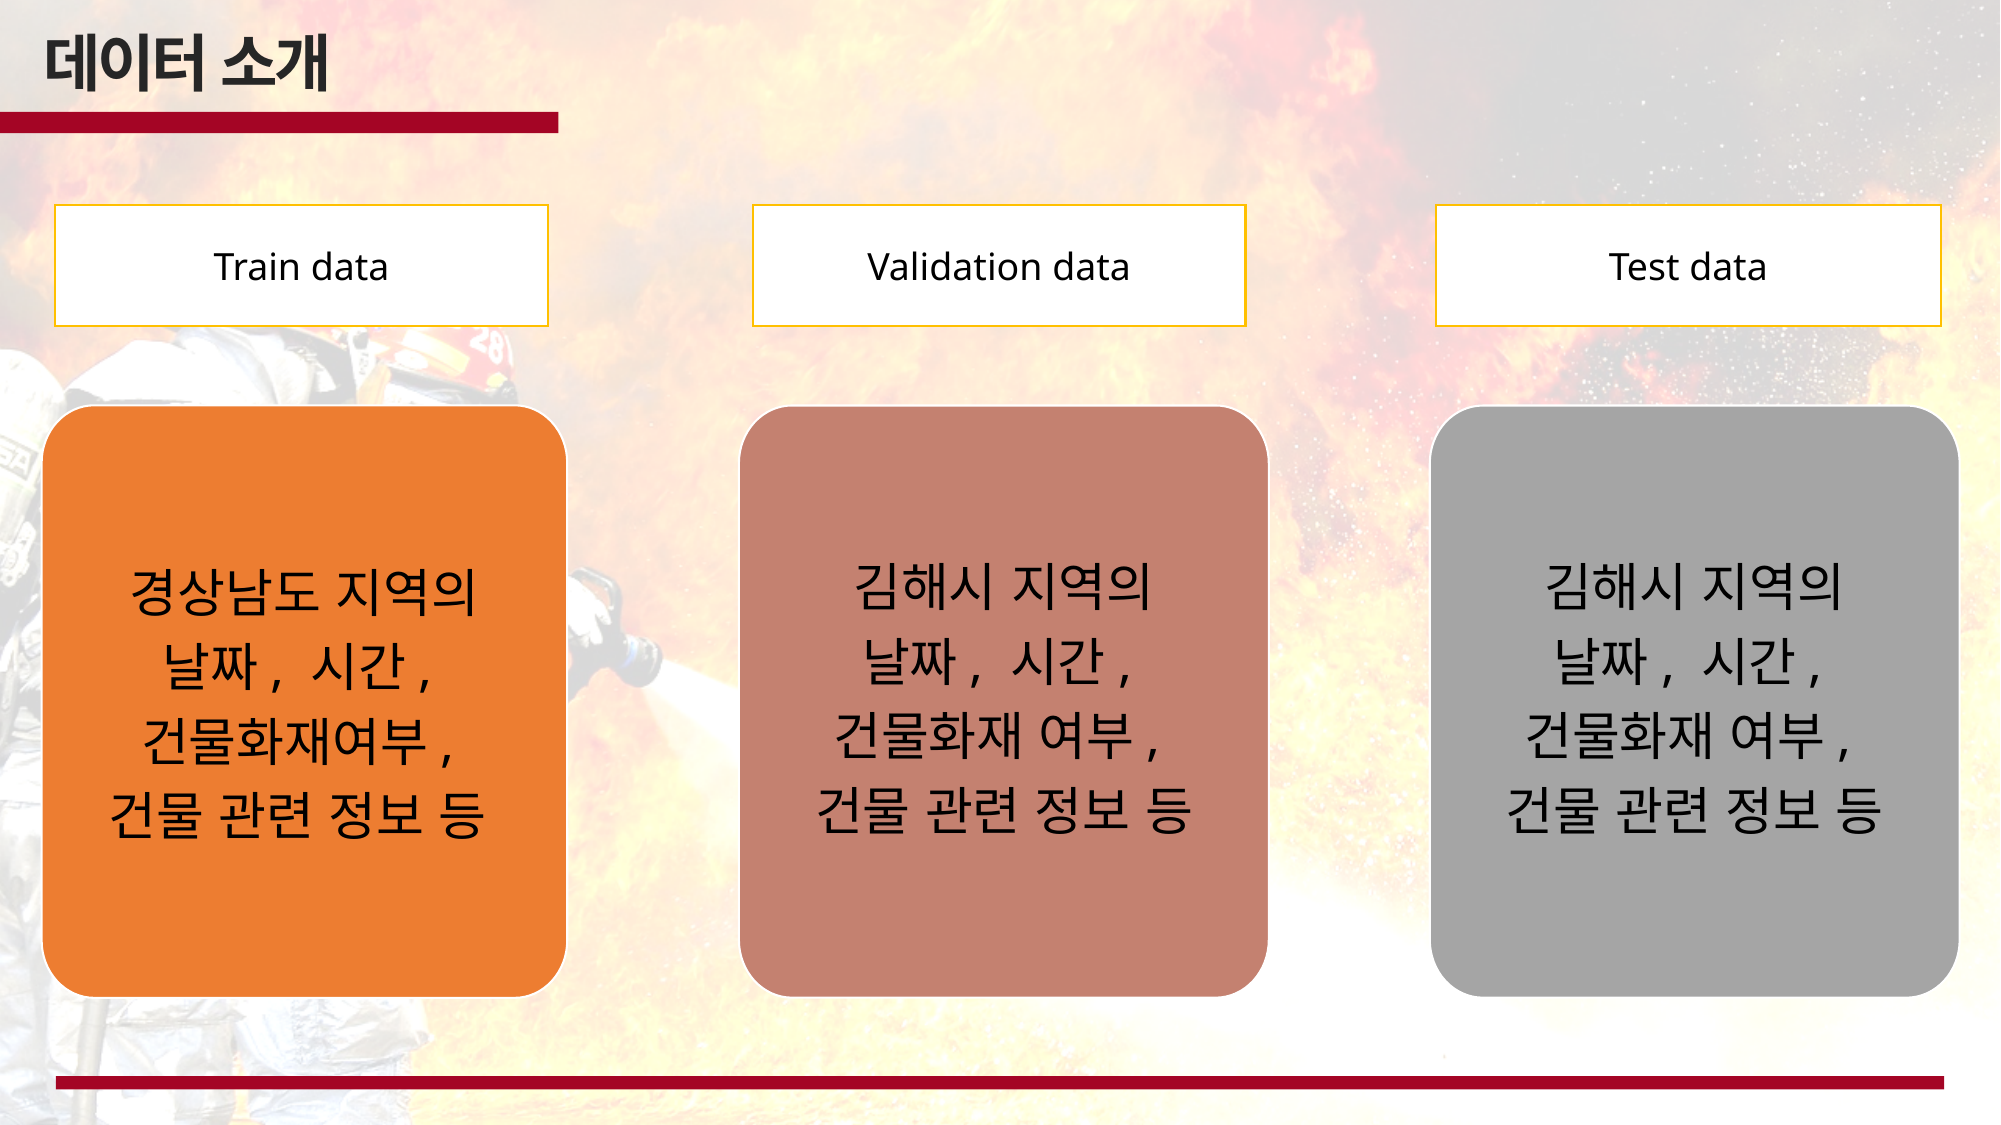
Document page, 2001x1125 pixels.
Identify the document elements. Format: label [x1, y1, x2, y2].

picture [0, 0, 2000, 1125]
text_box [41, 204, 1960, 998]
